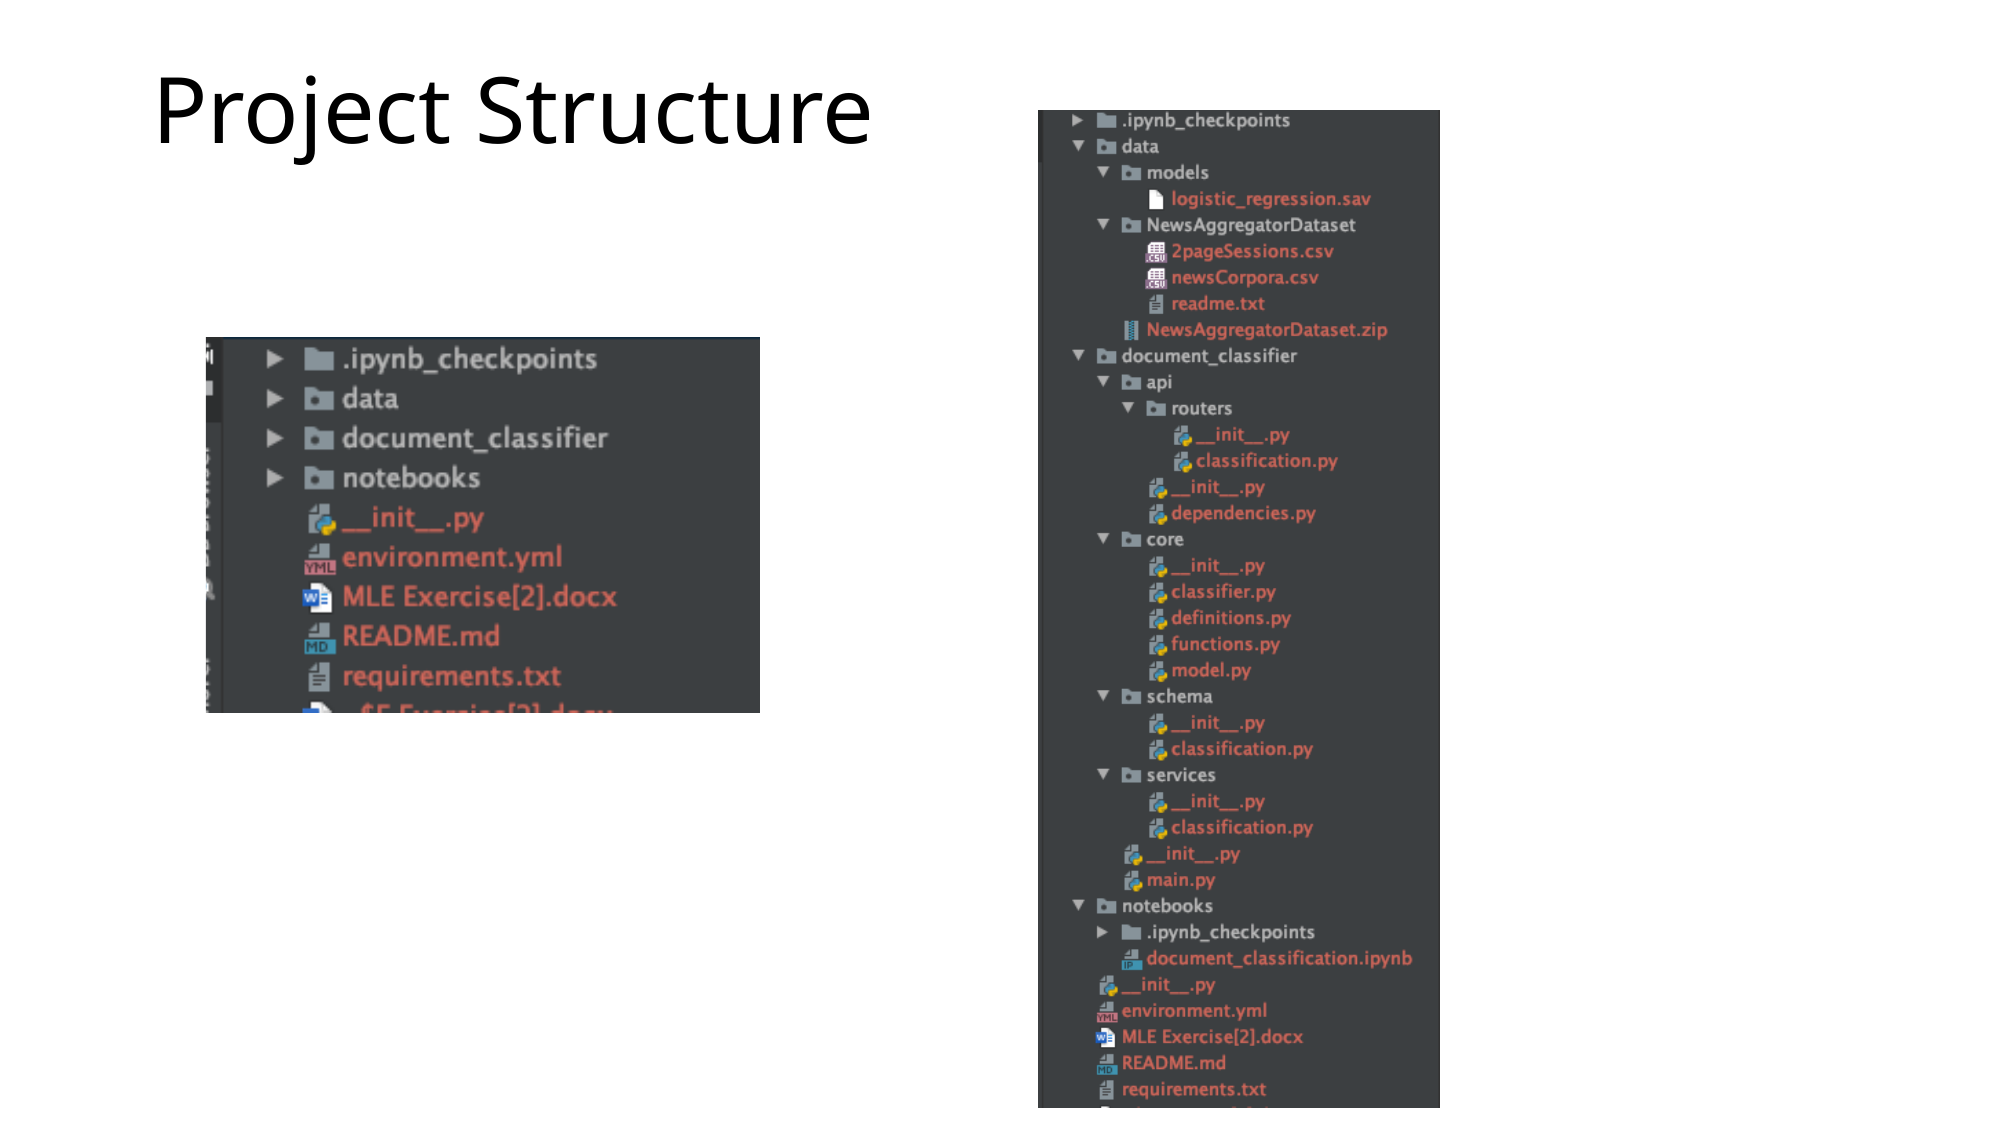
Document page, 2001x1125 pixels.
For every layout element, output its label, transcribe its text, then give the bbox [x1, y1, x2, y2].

picture [1037, 110, 1440, 1108]
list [205, 337, 760, 713]
title Project Structure [137, 59, 1863, 278]
